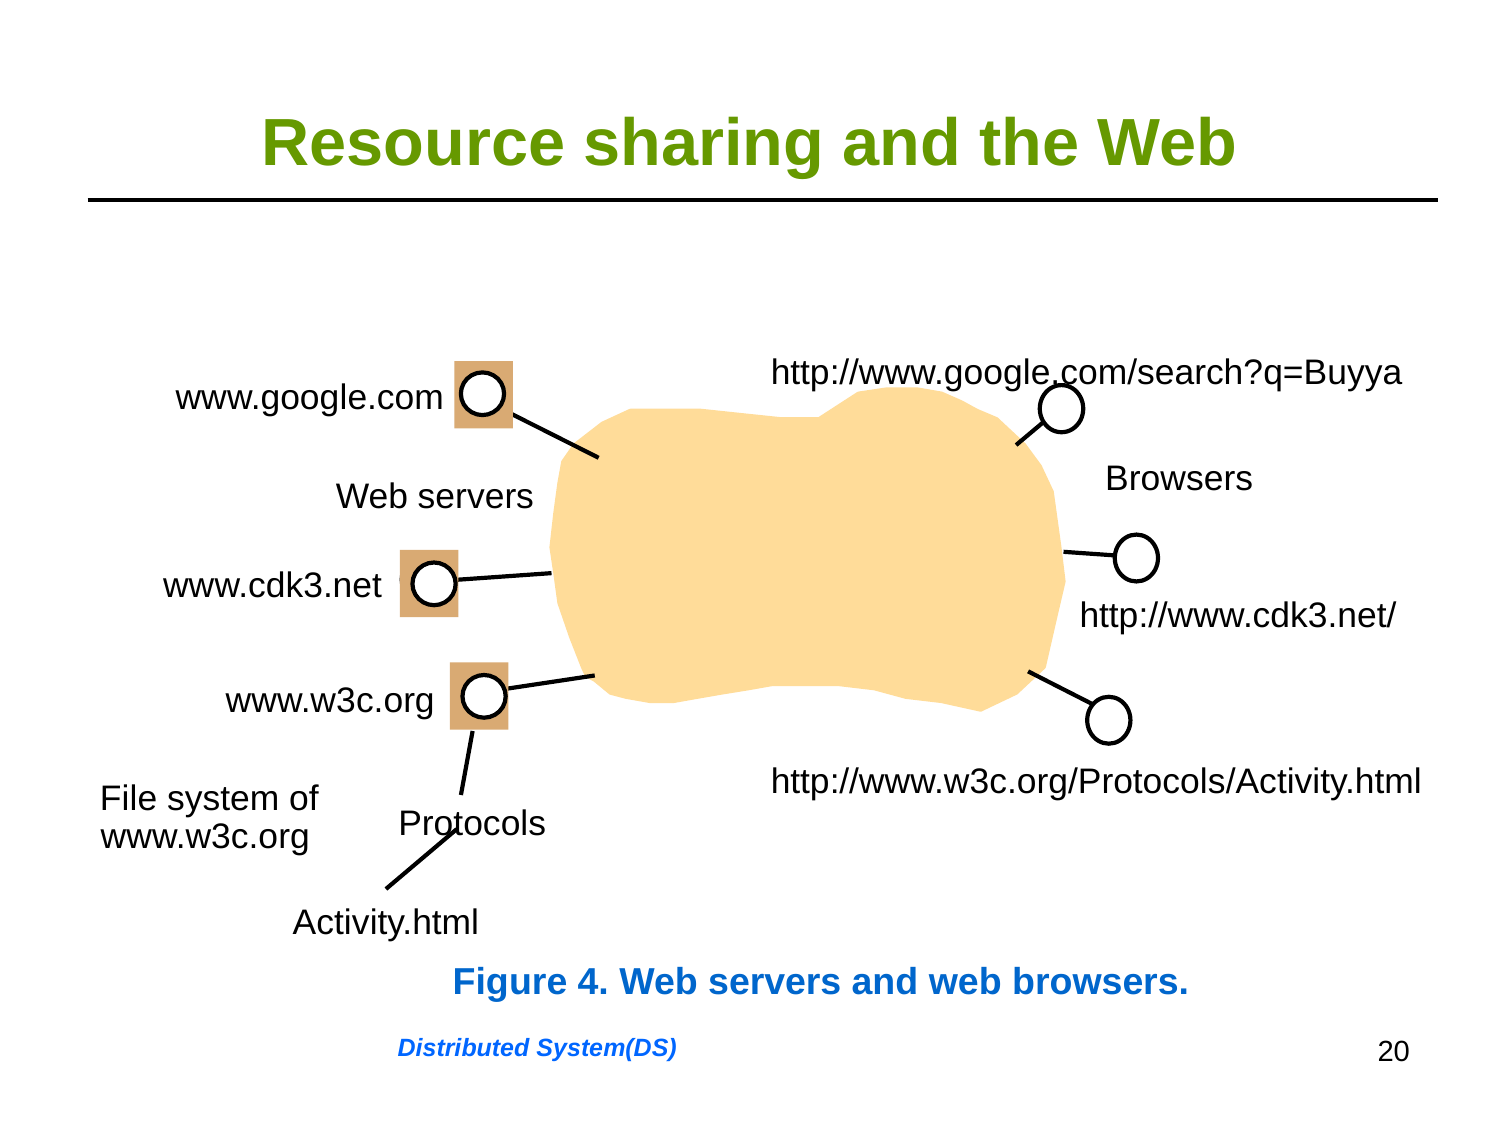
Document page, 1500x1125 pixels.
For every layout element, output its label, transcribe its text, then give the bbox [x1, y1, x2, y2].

text_box www.cdk3.net [163, 562, 383, 605]
title Resource sharing and the Web [75, 37, 1425, 241]
text_box www.google.com [175, 374, 445, 417]
text_box [449, 662, 509, 730]
text_box Activity.html [292, 898, 480, 942]
text_box [551, 392, 1064, 710]
text_box http://www.w3c.org/Protocols/Activity.html [770, 758, 1423, 802]
text_box [460, 372, 505, 416]
text_box [462, 675, 506, 718]
text_box [454, 361, 513, 429]
text_box Figure 4. Web servers and web browsers. [437, 949, 1205, 1010]
text_box http://www.google.com/search?q=Buyya [770, 348, 1403, 392]
text_box www.w3c.org [100, 813, 310, 856]
text_box [1087, 696, 1131, 744]
text_box [1039, 385, 1084, 433]
text_box [1114, 534, 1159, 582]
text_box Protocols [398, 800, 547, 843]
text_box File system of [99, 774, 319, 818]
text_box http://www.cdk3.net/ [1079, 592, 1397, 635]
table_header [88, 202, 1438, 1025]
text_box www.w3c.org [225, 677, 436, 720]
text_box [399, 549, 459, 618]
text_box Web servers [335, 472, 535, 516]
text_box [412, 562, 456, 606]
text_box Browsers [1105, 455, 1254, 498]
footer Distributed System(DS) [87, 1024, 988, 1103]
slide_number 20 [1074, 1025, 1426, 1103]
